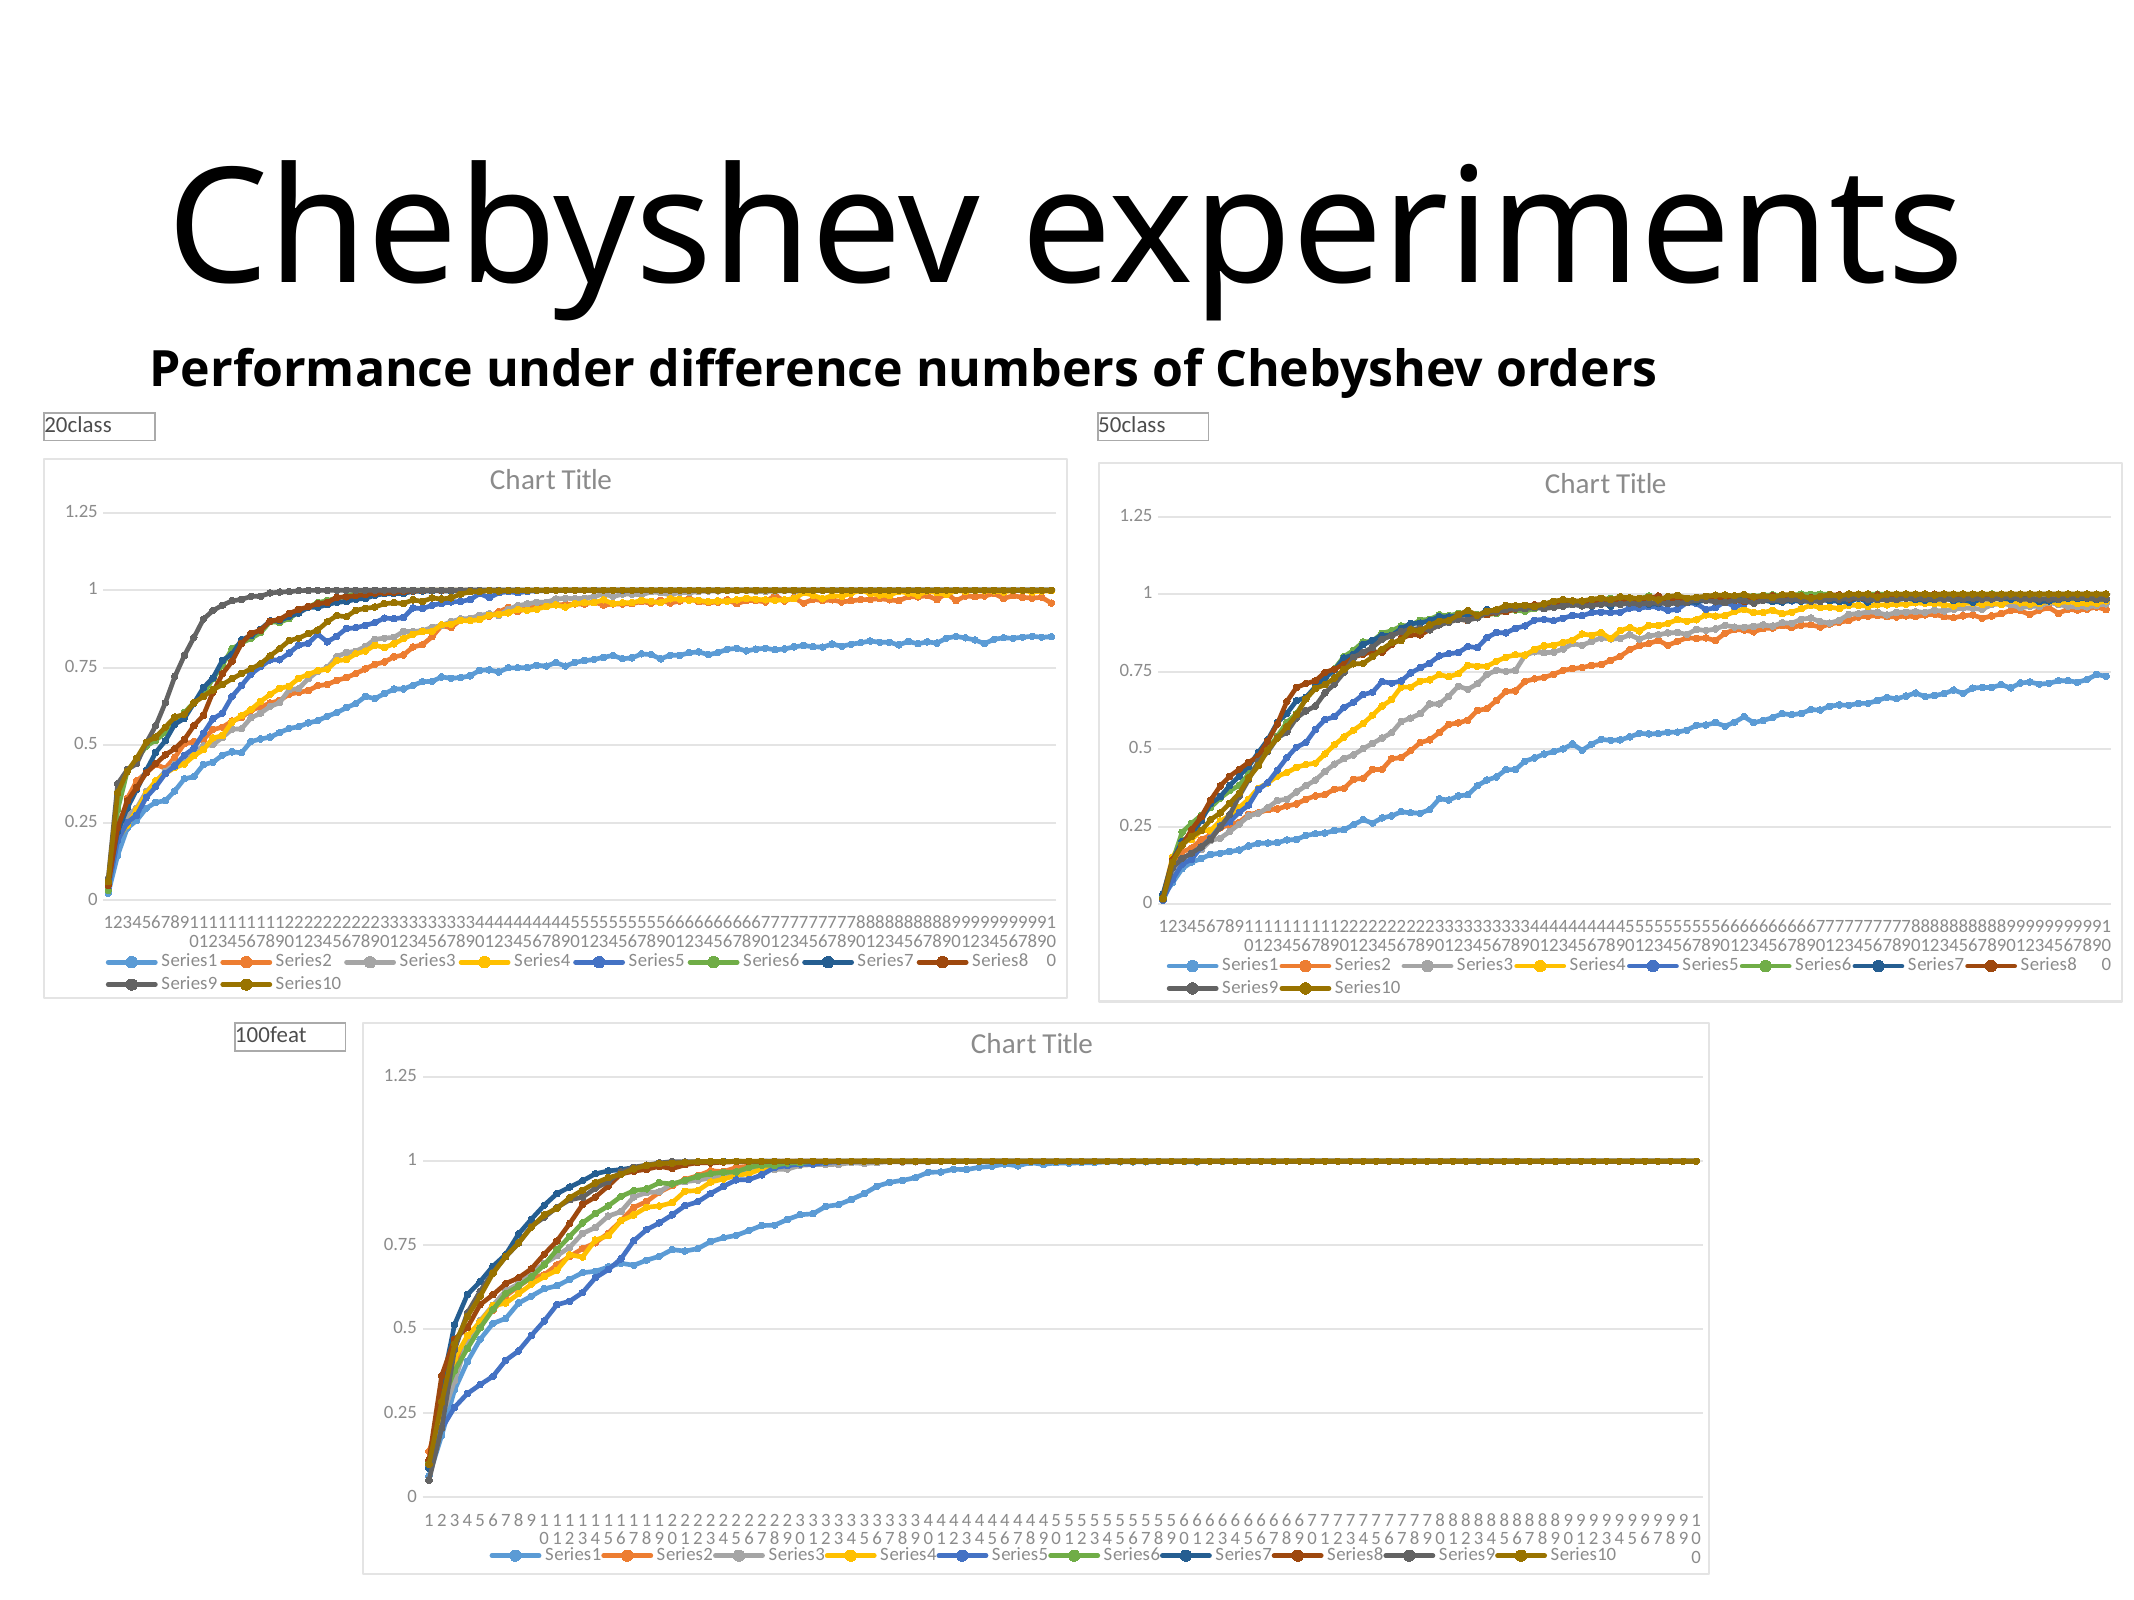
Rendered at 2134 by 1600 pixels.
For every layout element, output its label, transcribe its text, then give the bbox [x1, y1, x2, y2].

title Chebyshev experiments [155, 41, 1978, 397]
table_header 100feat [236, 1024, 345, 1050]
chart [42, 457, 1069, 999]
chart [361, 1021, 1711, 1576]
chart [1097, 461, 2124, 1003]
text_box Performance under difference numbers of Chebyshev orders [141, 328, 1667, 405]
table_header 50class [1099, 414, 1208, 440]
table_header 20class [45, 414, 154, 440]
